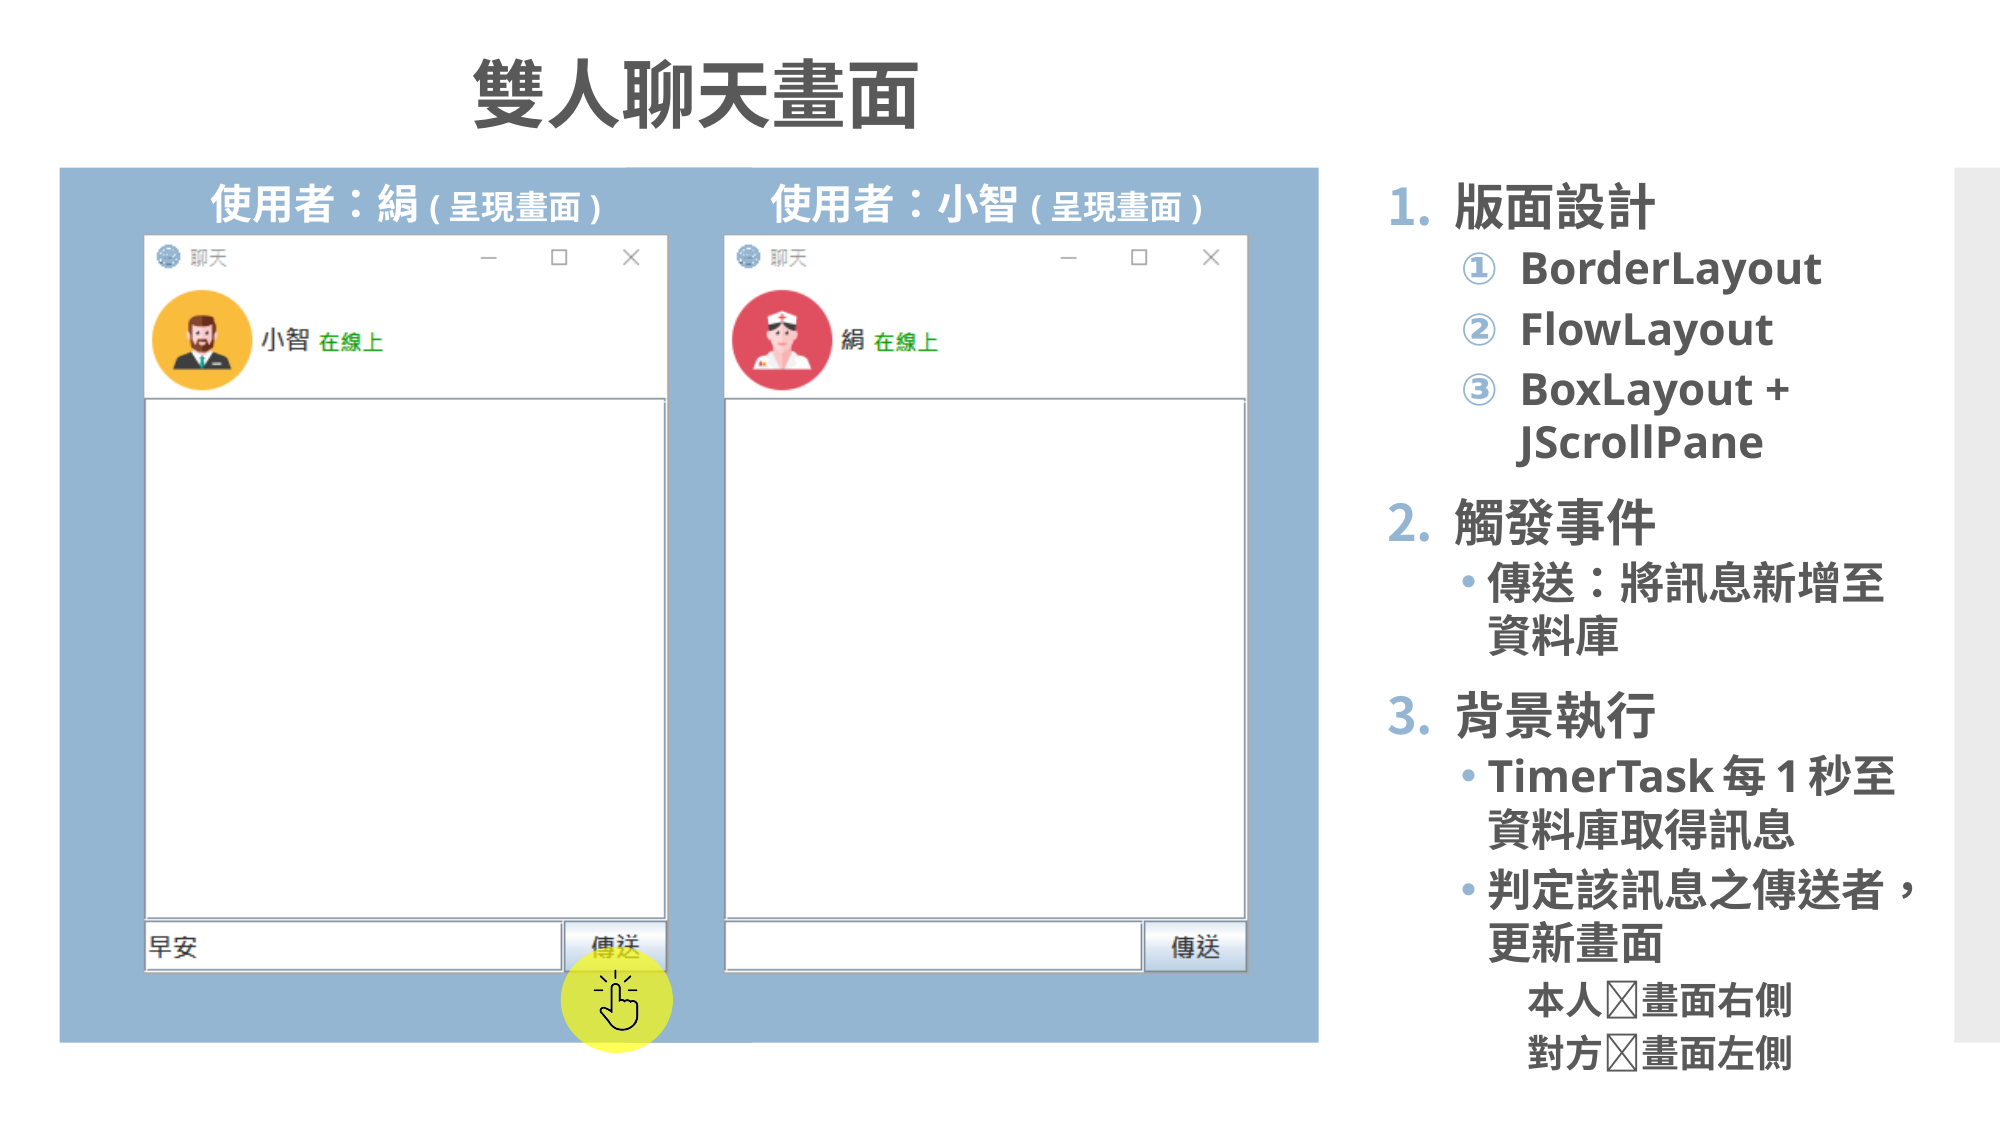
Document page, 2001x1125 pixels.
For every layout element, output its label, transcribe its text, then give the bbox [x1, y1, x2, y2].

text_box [560, 946, 674, 1054]
list 雙人聊天畫面 [143, 38, 1249, 147]
picture [143, 234, 669, 975]
text_box 使用者：絹(呈現畫面) [195, 170, 616, 234]
text_box 使用者：小智(呈現畫面) [755, 170, 1217, 234]
list 版面設計 BorderLayout FlowLayout BoxLayout + JScrollPane 觸發事件 傳送：將訊息新增至資料庫 背景執行 TimerTask每1秒至資料庫取得訊息 判定該訊息之傳送者，更新畫面 本人畫面右側 對方畫面左側 [1372, 167, 1922, 1103]
picture [723, 234, 1249, 975]
